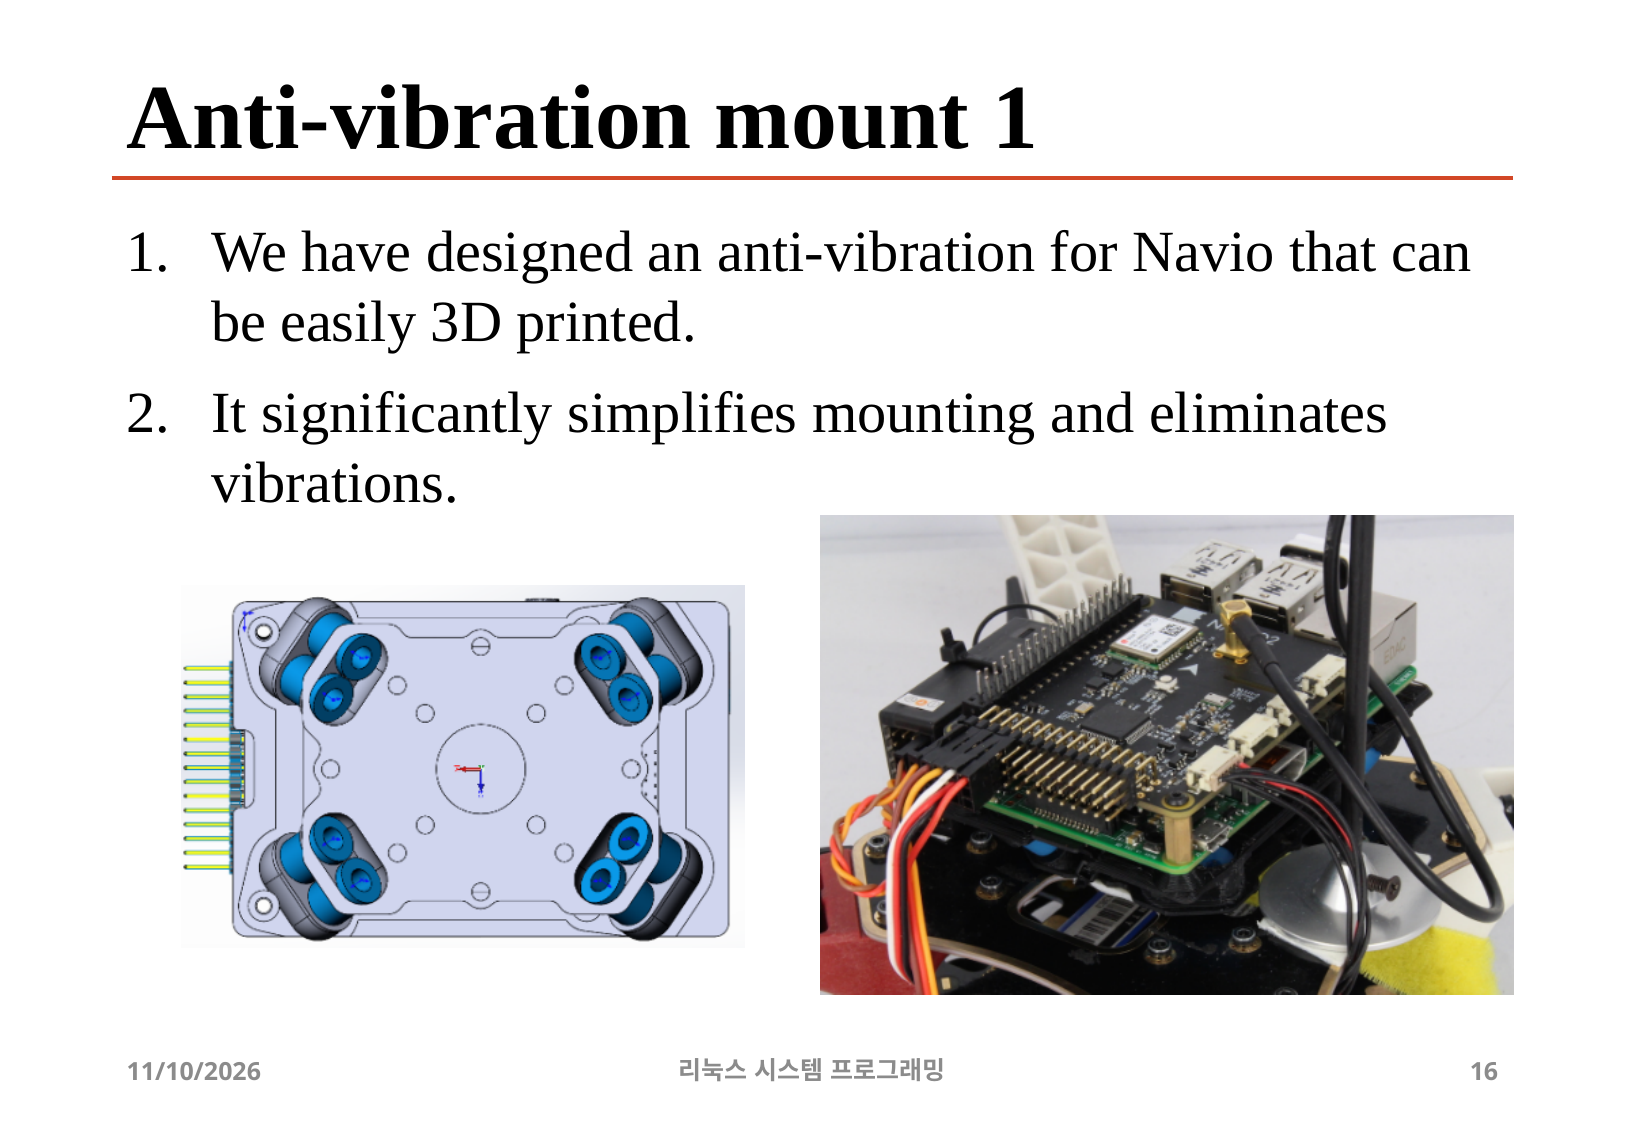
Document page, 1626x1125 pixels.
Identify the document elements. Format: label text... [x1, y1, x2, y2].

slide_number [111, 1042, 303, 1103]
slide_number 16 [1433, 1042, 1514, 1103]
footer 리눅스 시스템 프로그래밍 [538, 1042, 1087, 1103]
title Anti-vibration mount 1 [111, 59, 1514, 179]
picture [820, 515, 1514, 995]
list We have designed an anti-vibration for Navio that can be easily 3D printed. It significantly simplifies mounting and eliminates vibrations. [111, 205, 1514, 525]
picture [181, 585, 745, 948]
